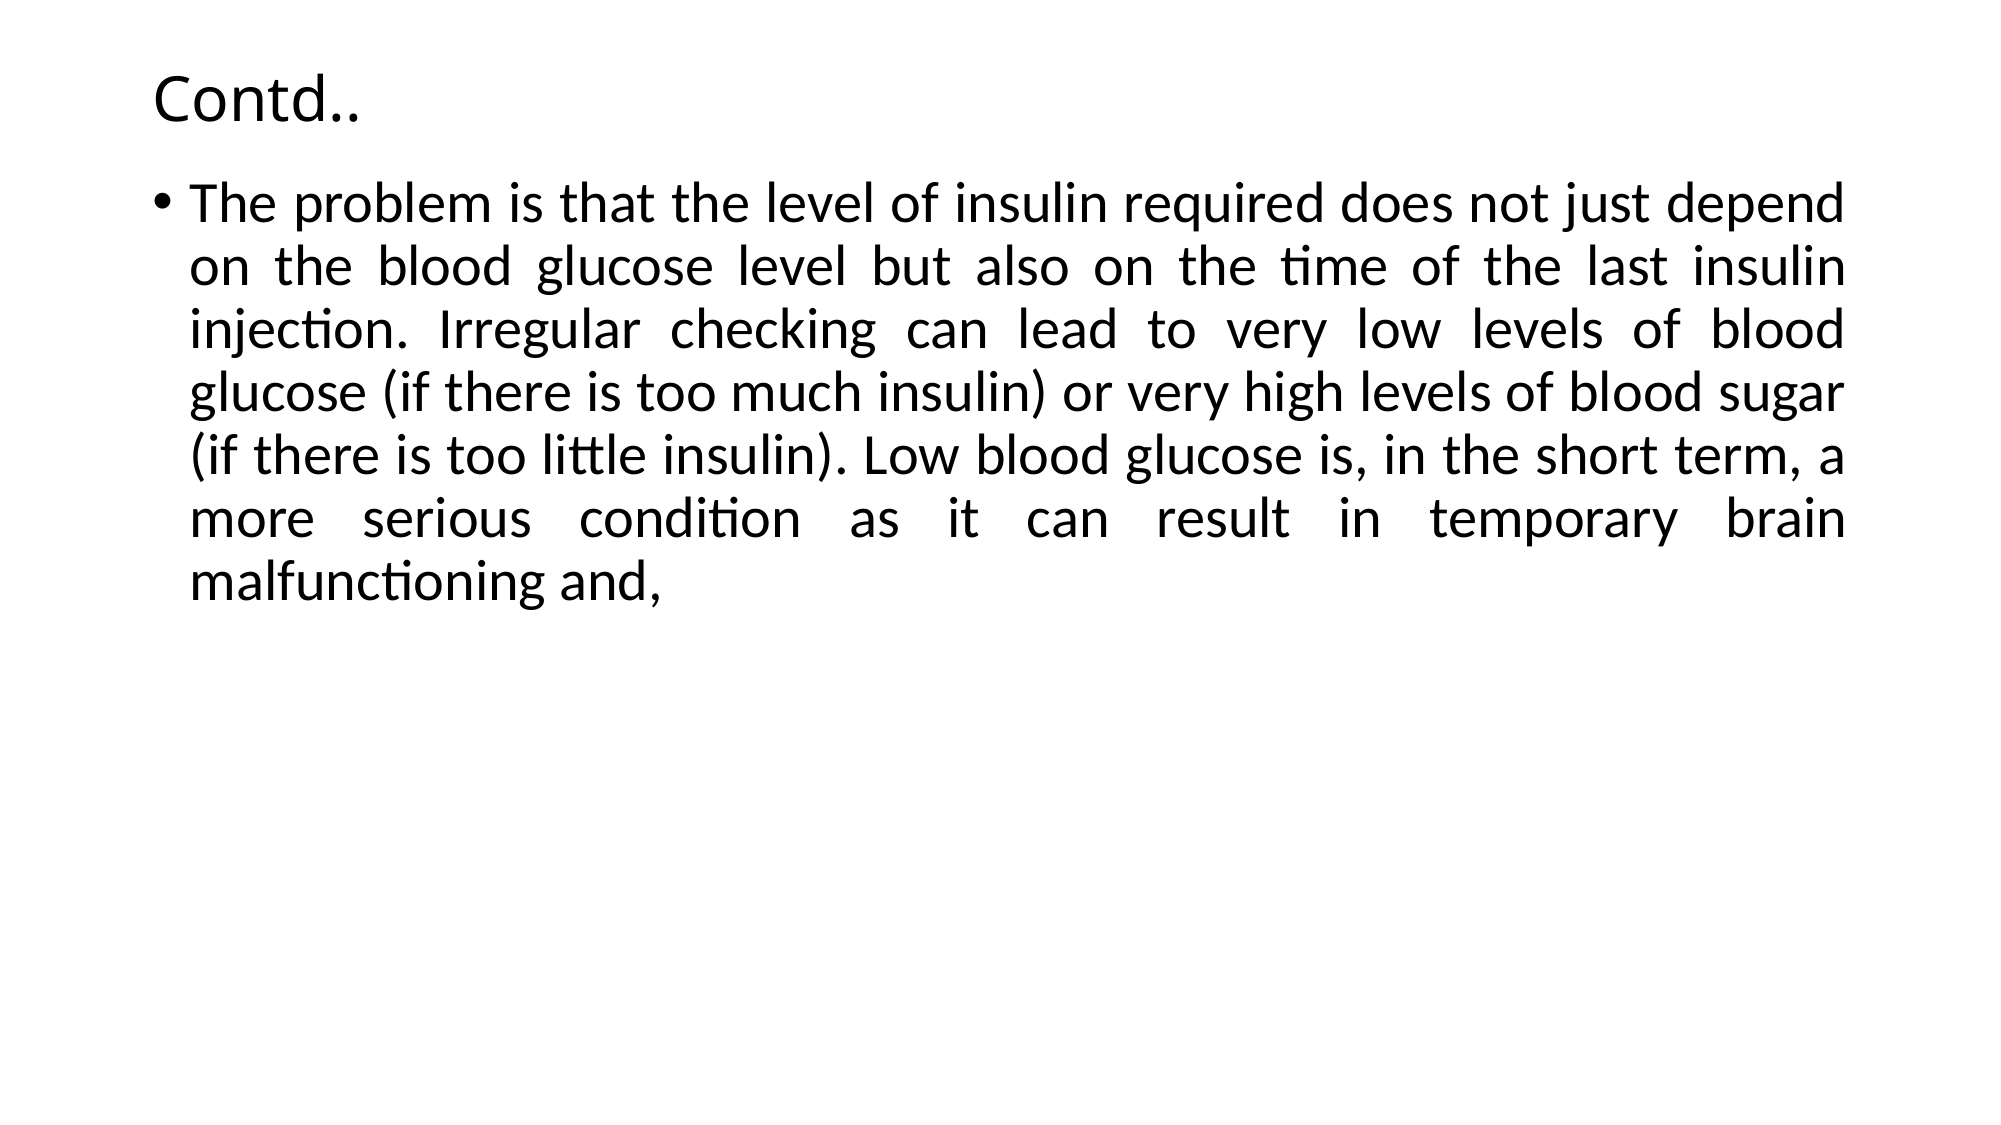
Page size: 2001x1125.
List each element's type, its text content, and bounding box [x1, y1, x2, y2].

title Contd.. [137, 59, 1863, 143]
list The problem is that the level of insulin required does not just depend on the blood glucose level but also on the time of the last insulin injection. Irregular checking can lead to very low levels of blood glucose (if there is too much insulin) or very high levels of blood sugar (if there is too little insulin). Low blood glucose is, in the short term, a more serious condition as it can result in temporary brain malfunctioning and, [137, 164, 1863, 1014]
